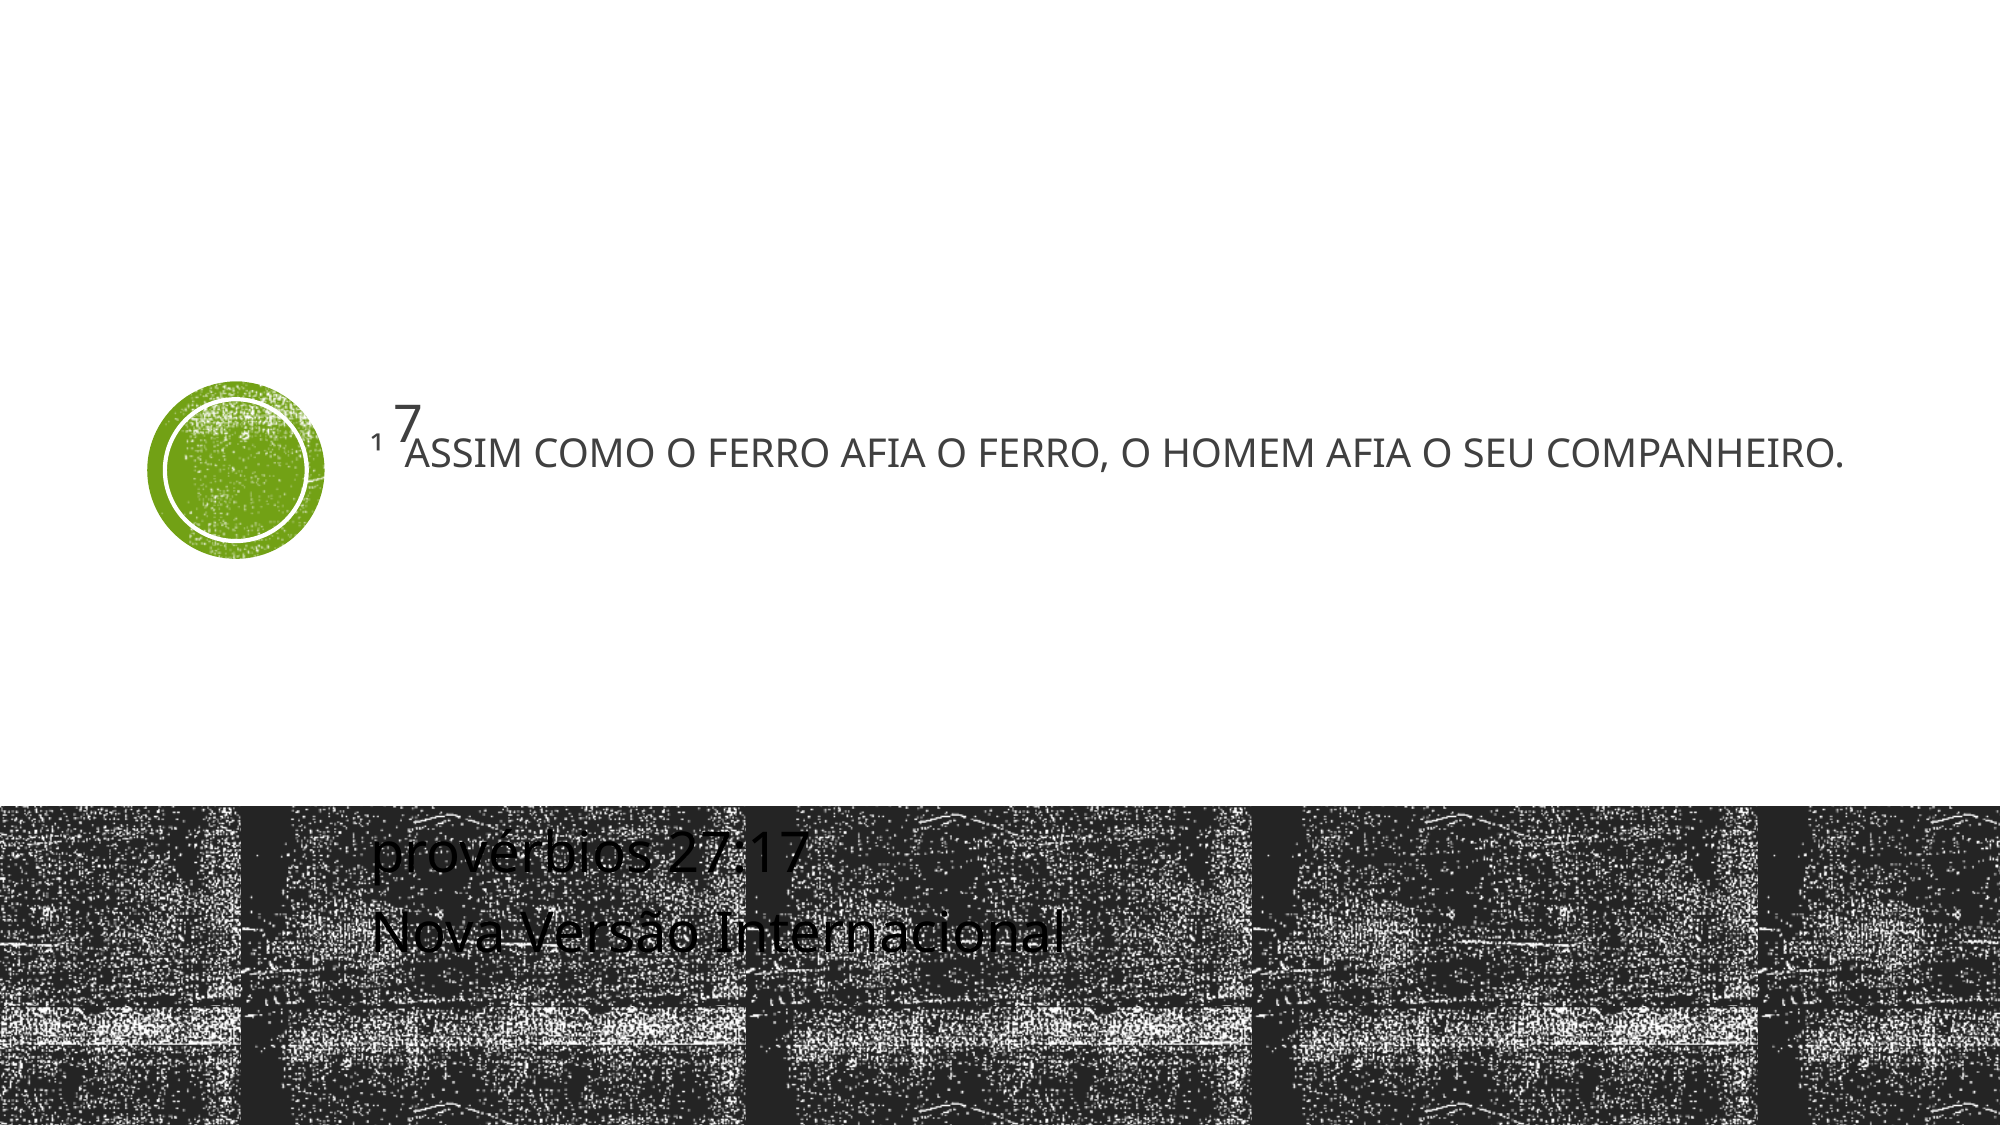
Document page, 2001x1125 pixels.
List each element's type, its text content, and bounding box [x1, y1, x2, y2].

text_box provérbios 27:17 Nova Versão Internacional [355, 816, 1334, 992]
title ¹ Assim como o ferro afia o ferro, o homem afia o seu companheiro. [355, 301, 1878, 582]
text_box 7 [378, 383, 438, 461]
